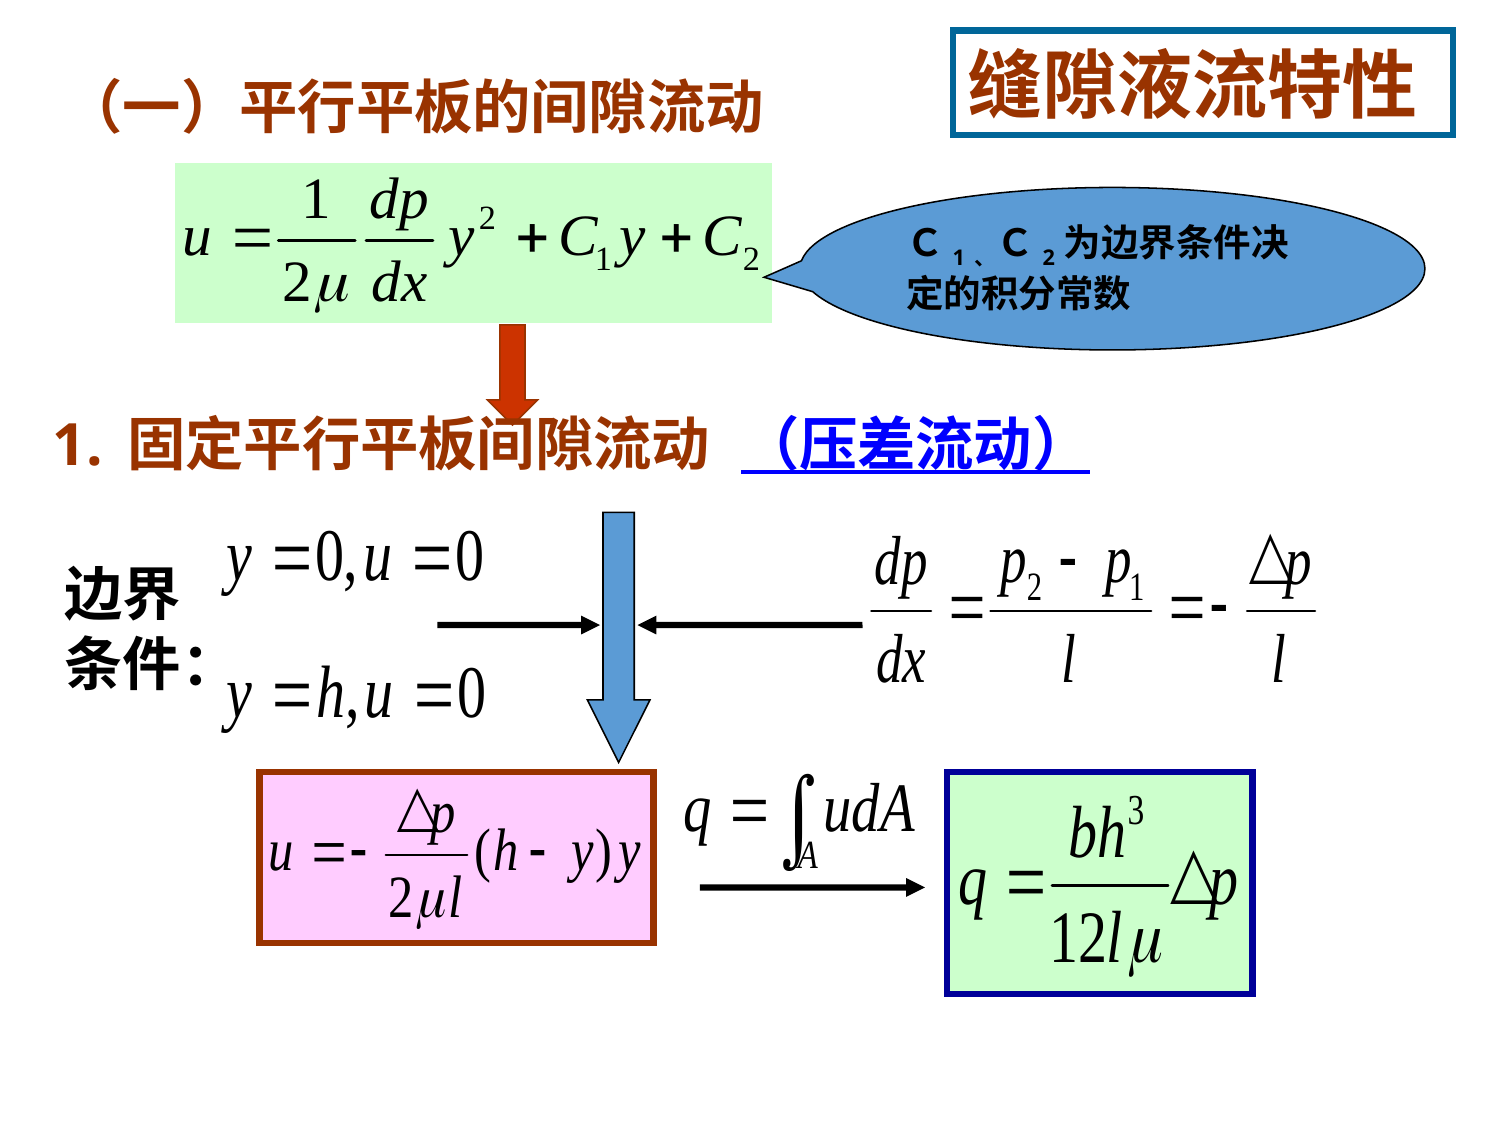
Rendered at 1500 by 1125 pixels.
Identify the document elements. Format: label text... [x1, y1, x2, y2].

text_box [262, 774, 651, 941]
text_box [637, 618, 862, 632]
text_box Ｃ1、Ｃ2为边界条件决定的积分常数 [773, 187, 1425, 350]
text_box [212, 649, 498, 749]
text_box [699, 884, 925, 894]
text_box [587, 512, 650, 763]
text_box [674, 749, 925, 884]
text_box [437, 618, 601, 632]
text_box （一）平行平板的间隙流动 [50, 62, 825, 218]
text_box 边界 条件： [50, 549, 225, 705]
text_box （压差流动） [726, 399, 1106, 485]
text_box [174, 162, 773, 324]
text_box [949, 774, 1250, 991]
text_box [862, 512, 1326, 698]
text_box 缝隙液流特性 [953, 30, 1454, 136]
text_box 固定平行平板间隙流动 [37, 399, 726, 485]
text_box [212, 512, 493, 612]
text_box [499, 324, 526, 399]
